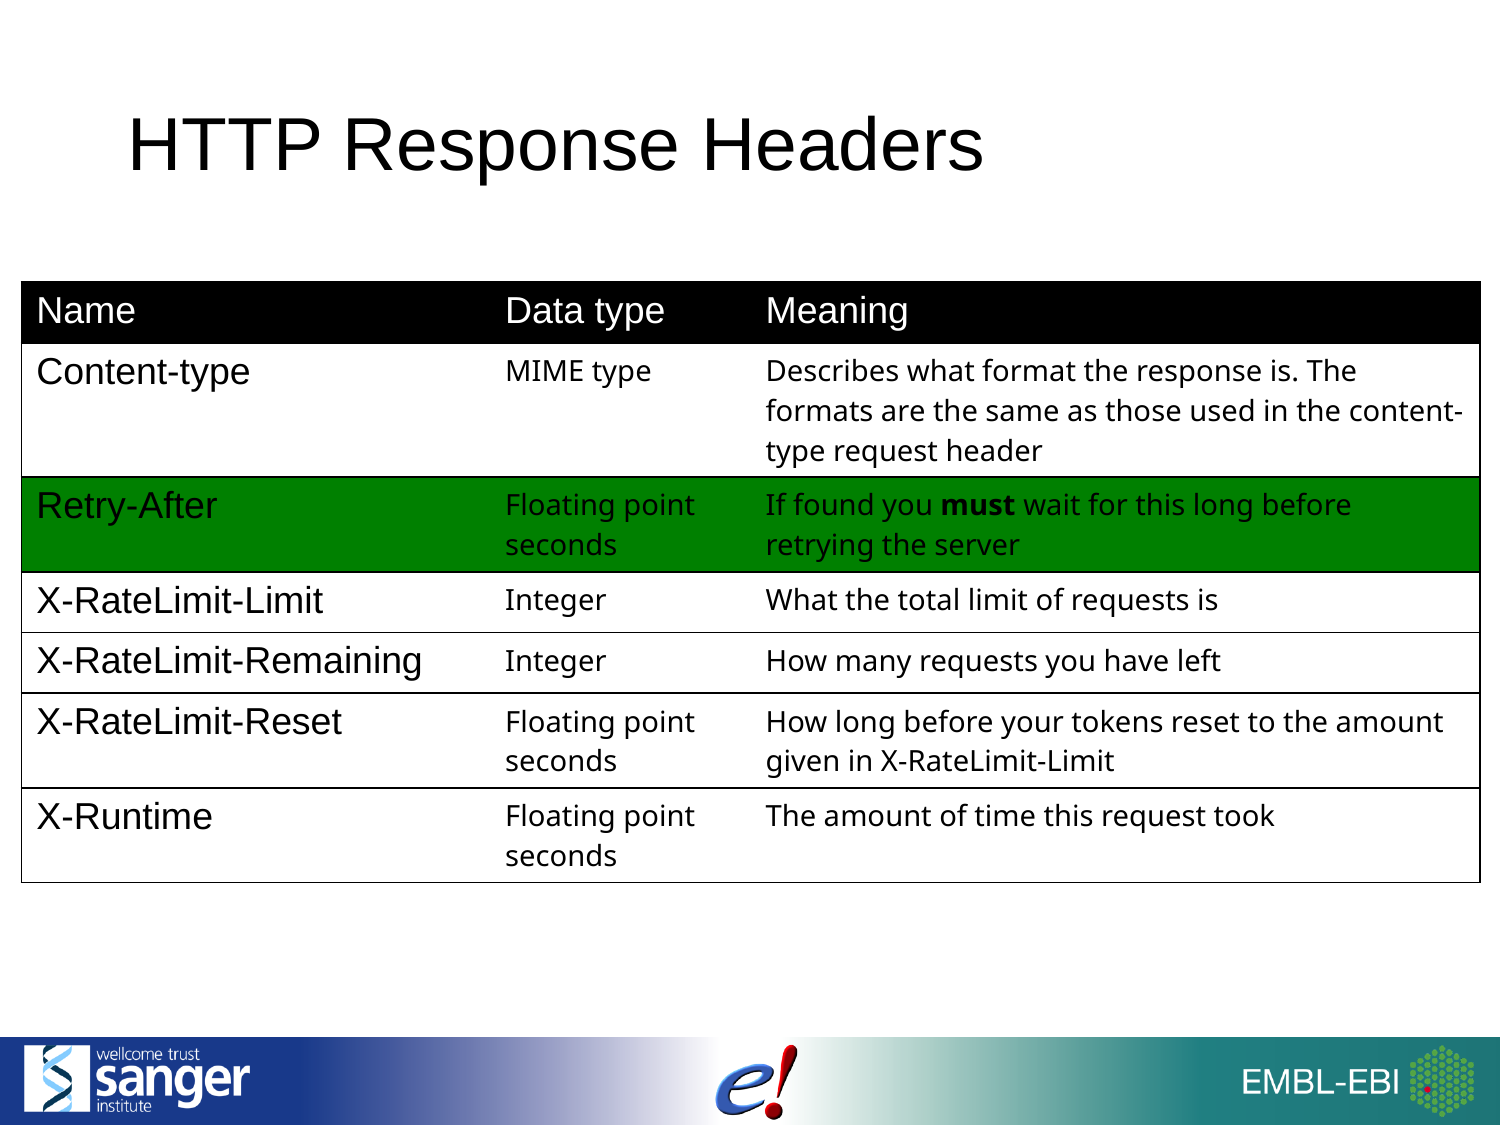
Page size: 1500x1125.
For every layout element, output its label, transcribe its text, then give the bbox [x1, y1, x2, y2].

table_header [992, 283, 1479, 342]
table_cell X-RateLimit-Reset [22, 694, 490, 787]
title HTTP Response Headers [112, 87, 1388, 238]
table_cell Floating point seconds [490, 789, 751, 882]
table_cell The amount of time this request took [751, 789, 1479, 882]
table_cell Floating point seconds [490, 478, 751, 571]
table_cell X-RateLimit-Remaining [22, 633, 490, 692]
table_cell Describes what format the response is. The formats are the same as those used in the content-type request header [751, 344, 1479, 476]
table_cell Integer [490, 633, 751, 692]
table_cell Floating point seconds [490, 694, 751, 787]
table_cell X-Runtime [22, 789, 490, 882]
table_header Data type [490, 283, 751, 342]
table_cell Retry-After [22, 478, 490, 571]
table_cell If found you must wait for this long before retrying the server [751, 478, 1479, 571]
table_cell X-RateLimit-Limit [22, 573, 490, 632]
picture [0, 1037, 1500, 1125]
table_cell Content-type [22, 344, 490, 476]
table_cell What the total limit of requests is [751, 573, 1479, 632]
table_header Name [22, 283, 490, 342]
table_header Meaning [751, 283, 992, 342]
table_cell How long before your tokens reset to the amount given in X-RateLimit-Limit [751, 694, 1479, 787]
table_cell Integer [490, 573, 751, 632]
table_cell MIME type [490, 344, 751, 476]
table_cell How many requests you have left [751, 633, 1479, 692]
